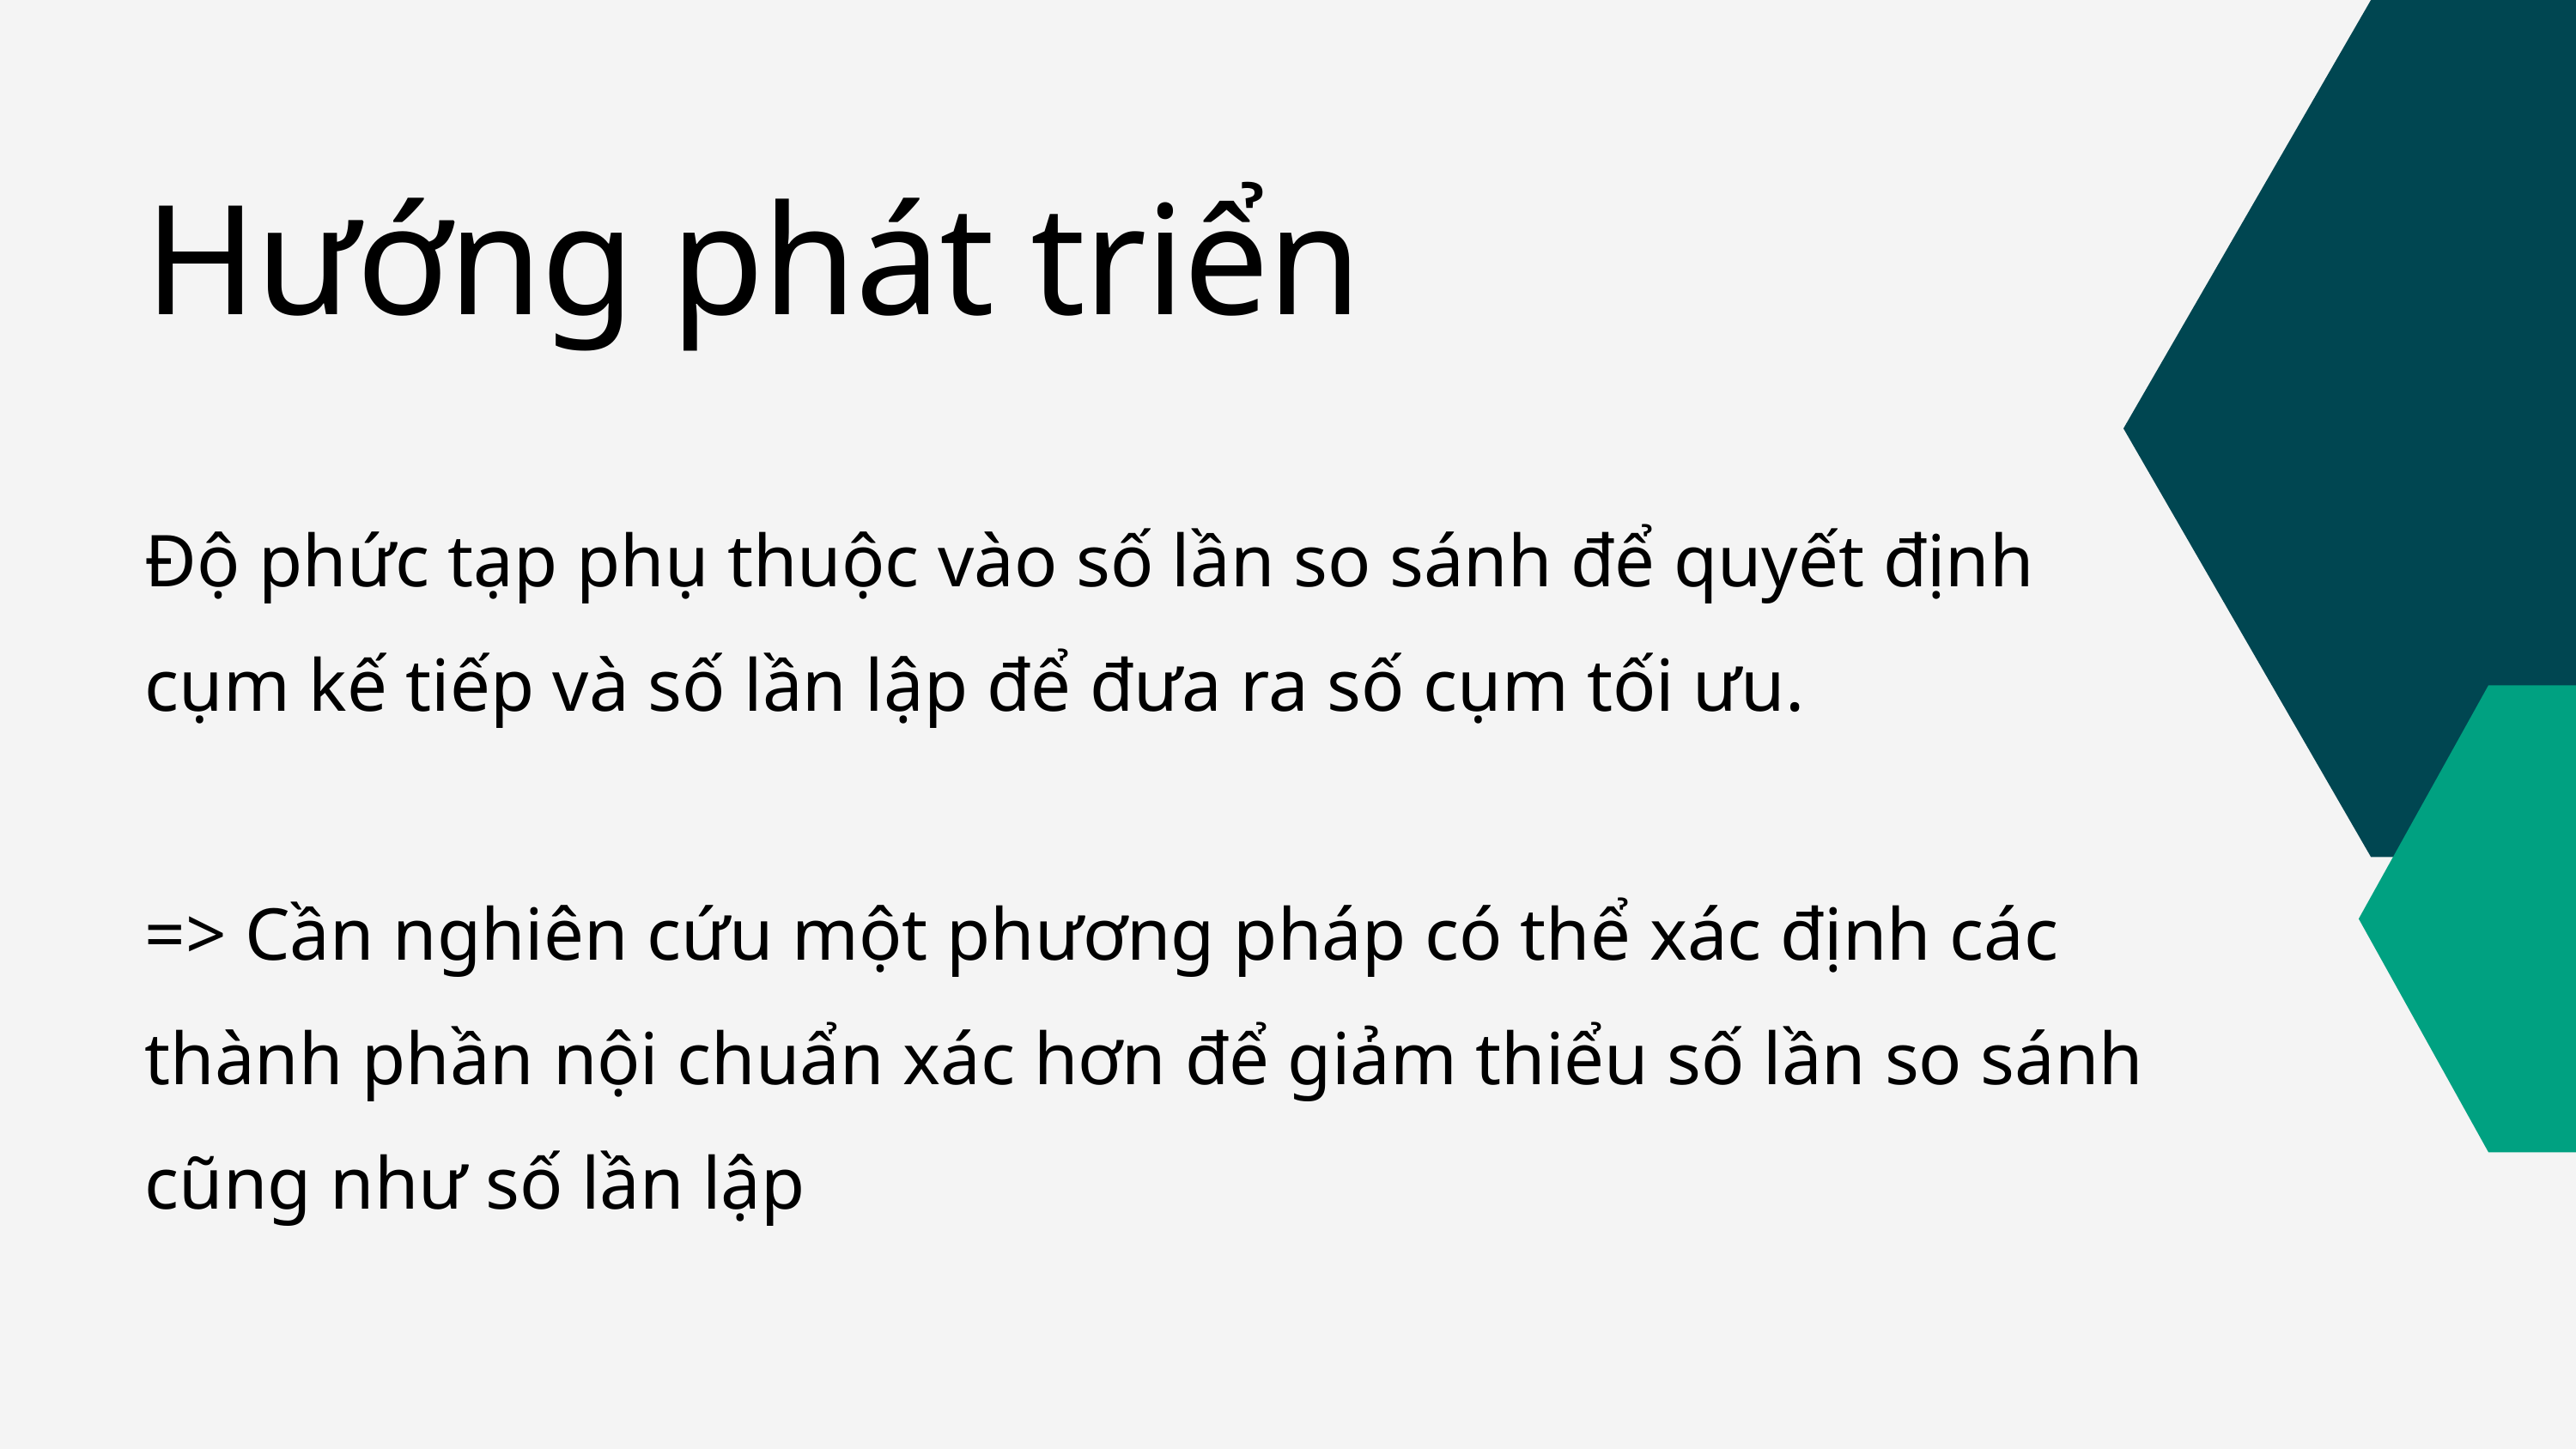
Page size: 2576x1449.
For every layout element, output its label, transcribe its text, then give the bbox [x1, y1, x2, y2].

text_box Hướng phát triển [144, 162, 1878, 346]
text_box Độ phức tạp phụ thuộc vào số lần so sánh để quyết định cụm kế tiếp và số lần lập để đưa ra số cụm tối ưu. => Cần nghiên cứu một phương pháp có thể xác định các thành phần nội chuẩn xác hơn để giảm thiểu số lần so sánh cũng như số lần lập [144, 476, 2175, 1224]
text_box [2123, 0, 2576, 858]
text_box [2358, 685, 2576, 1153]
